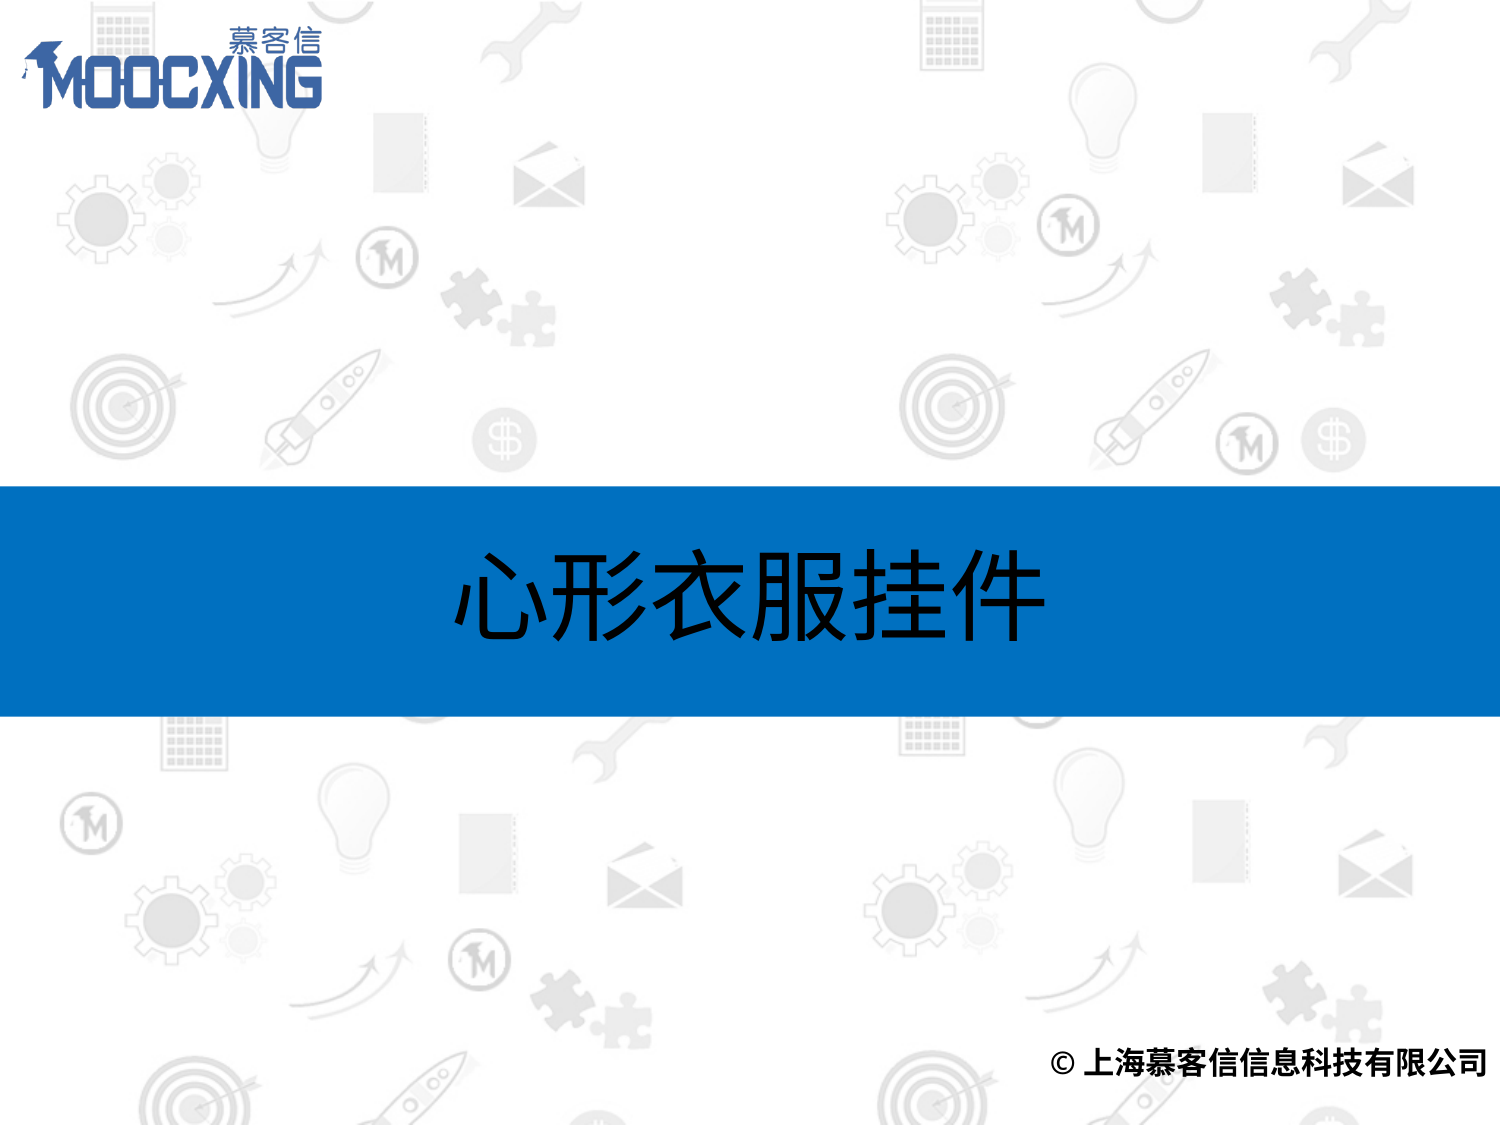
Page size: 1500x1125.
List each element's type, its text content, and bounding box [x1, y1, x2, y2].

picture [0, 717, 1500, 1125]
picture [0, 0, 1500, 486]
title 心形衣服挂件 [103, 492, 1397, 711]
